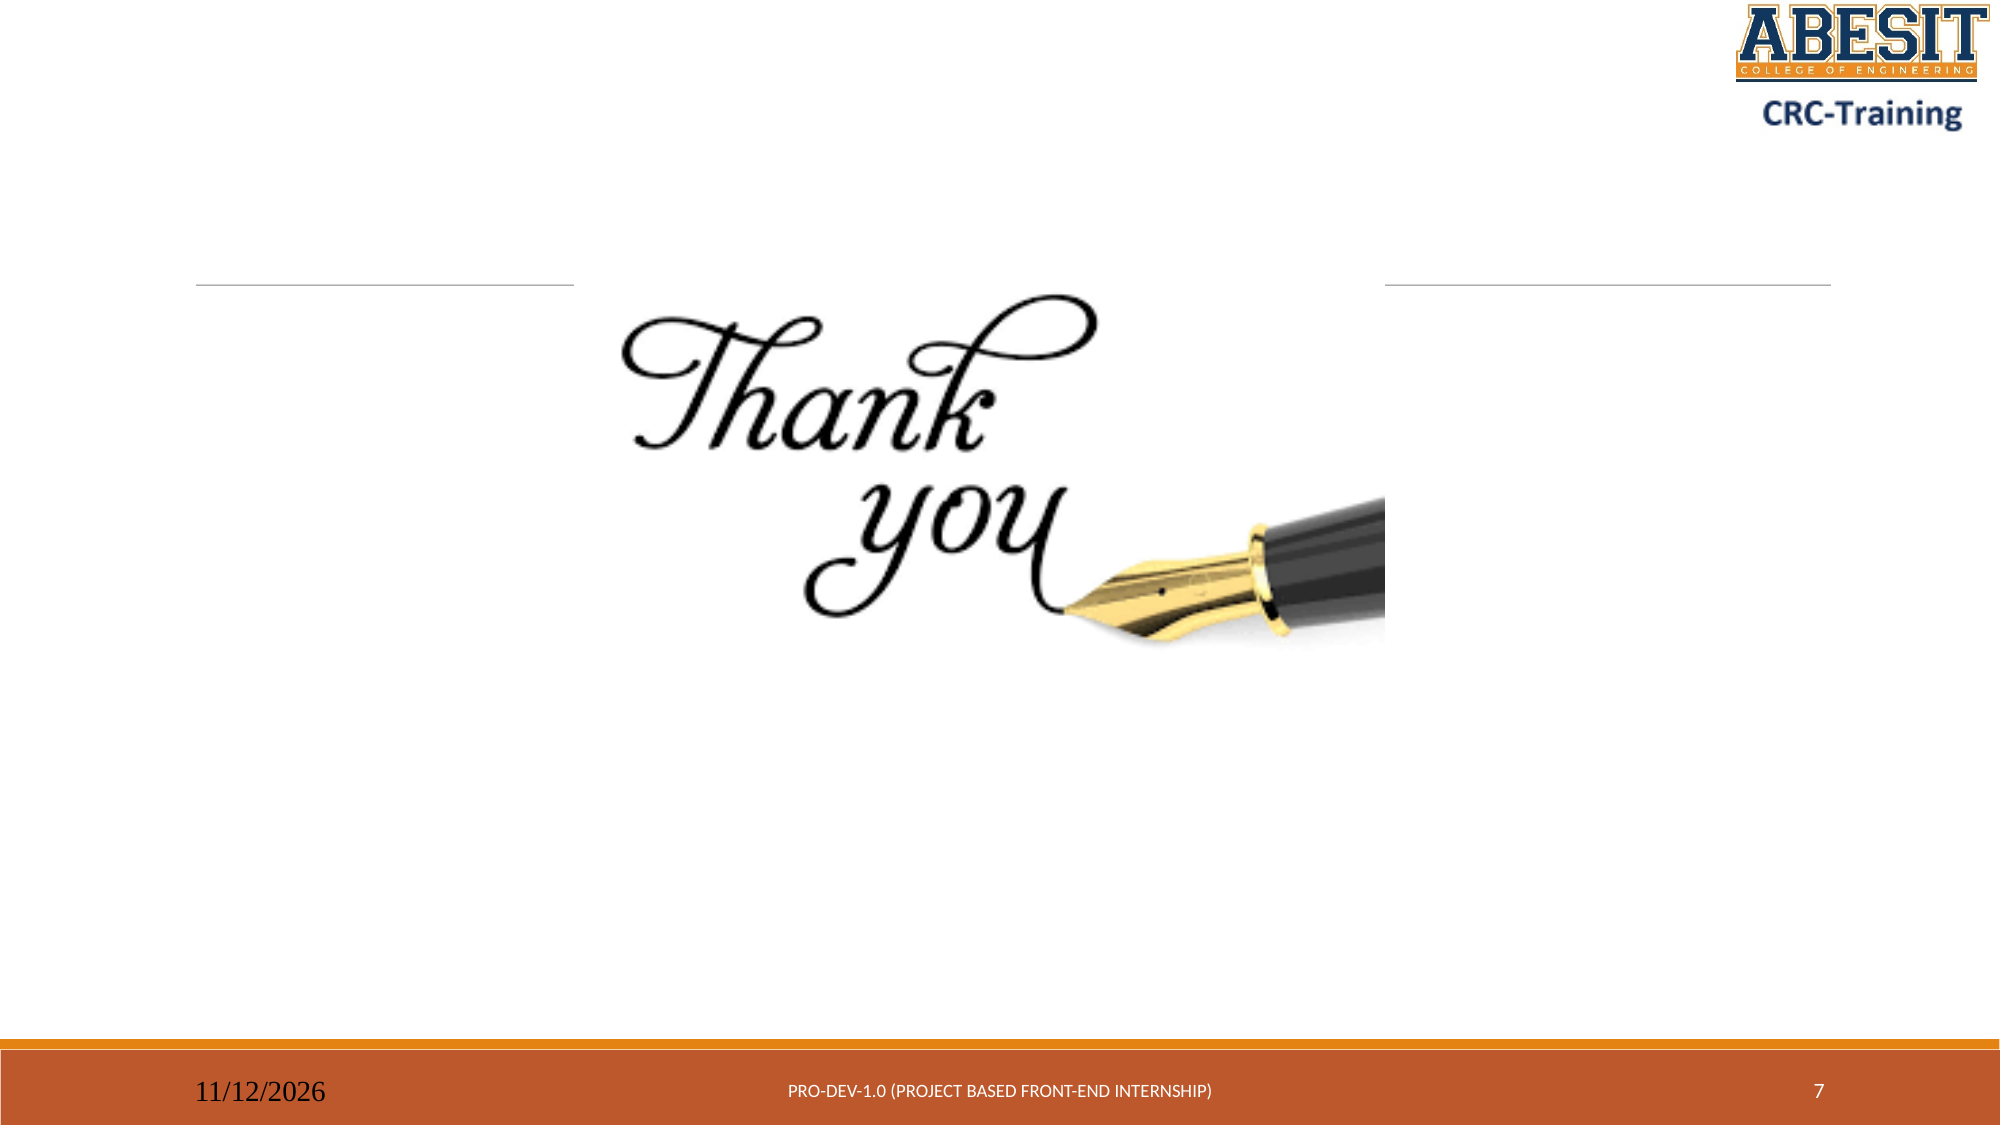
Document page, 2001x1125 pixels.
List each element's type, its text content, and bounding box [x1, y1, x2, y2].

slide_number 7 [1624, 1059, 1840, 1120]
footer Pro-Dev-1.0 (project based front-end internship) [604, 1059, 1396, 1120]
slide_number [180, 1059, 586, 1120]
picture [1736, 0, 1990, 141]
picture [574, 255, 1385, 711]
